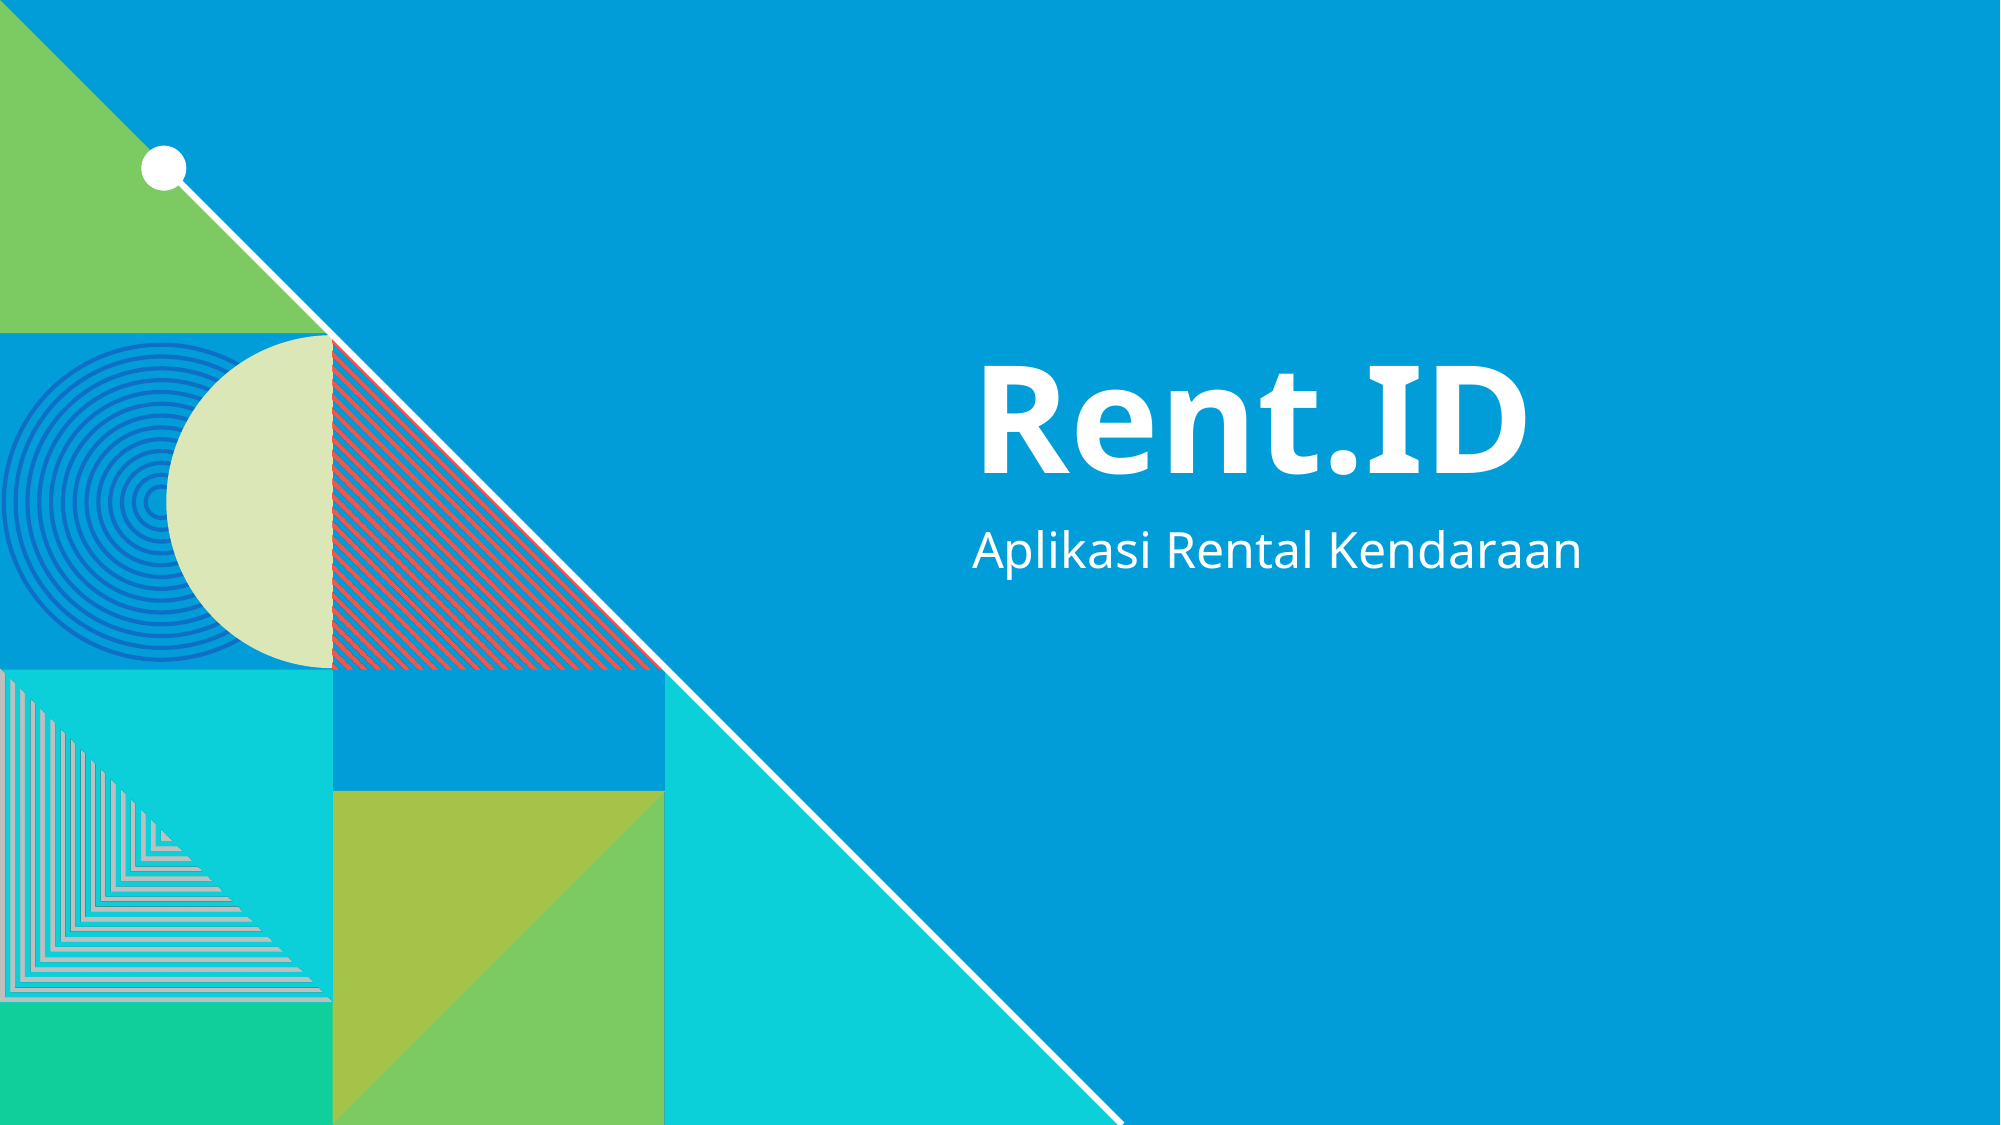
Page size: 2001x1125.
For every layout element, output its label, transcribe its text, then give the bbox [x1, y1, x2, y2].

picture [332, 608, 394, 669]
picture [332, 537, 464, 669]
picture [332, 437, 564, 669]
picture [332, 594, 408, 669]
picture [332, 340, 661, 669]
picture [332, 636, 365, 669]
picture [332, 452, 549, 669]
picture [332, 480, 521, 669]
picture [332, 409, 592, 669]
picture [332, 622, 379, 669]
picture [332, 366, 635, 669]
picture [332, 423, 578, 669]
picture [332, 381, 620, 669]
picture [332, 352, 649, 669]
picture [332, 523, 478, 669]
picture [332, 551, 450, 669]
picture [332, 395, 606, 669]
picture [332, 565, 436, 669]
picture [332, 579, 422, 669]
picture [0, 670, 333, 1002]
picture [332, 466, 535, 669]
text_box Rent.ID [956, 315, 1595, 511]
picture [332, 508, 493, 669]
picture [332, 494, 507, 669]
subtitle Aplikasi Rental Kendaraan [957, 512, 1944, 785]
picture [332, 650, 351, 669]
